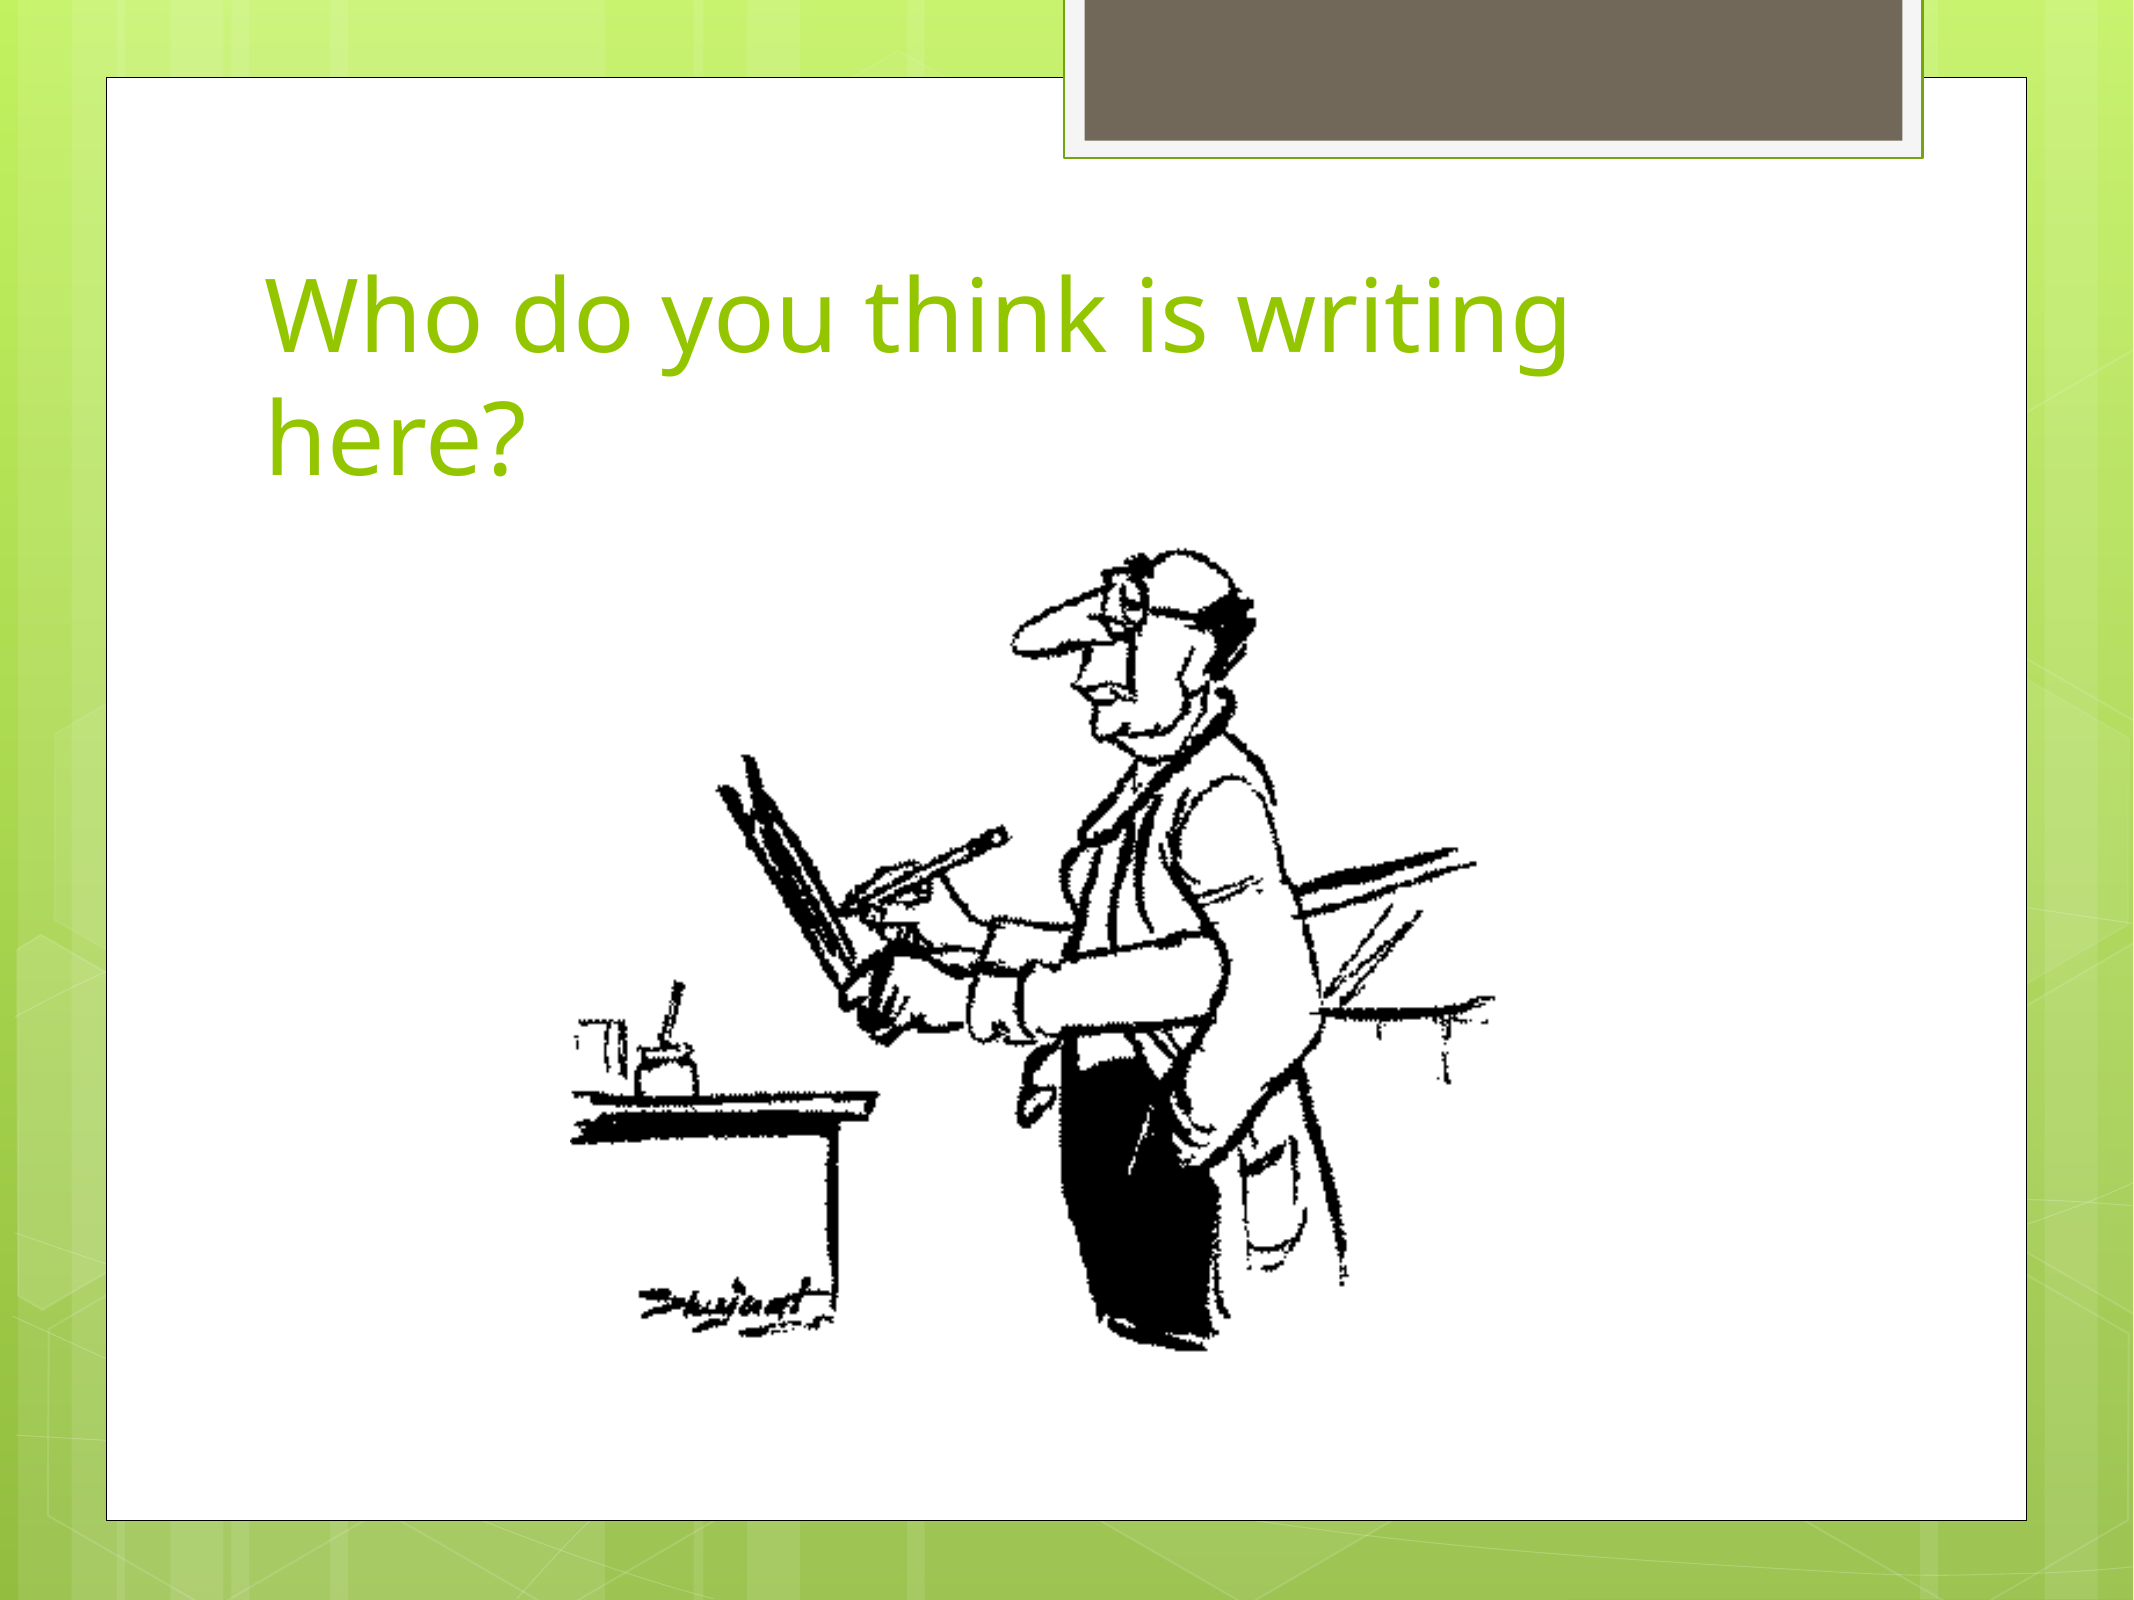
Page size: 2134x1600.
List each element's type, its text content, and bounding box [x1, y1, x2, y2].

title Who do you think is writing here? [243, 239, 1883, 507]
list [243, 541, 1825, 1361]
